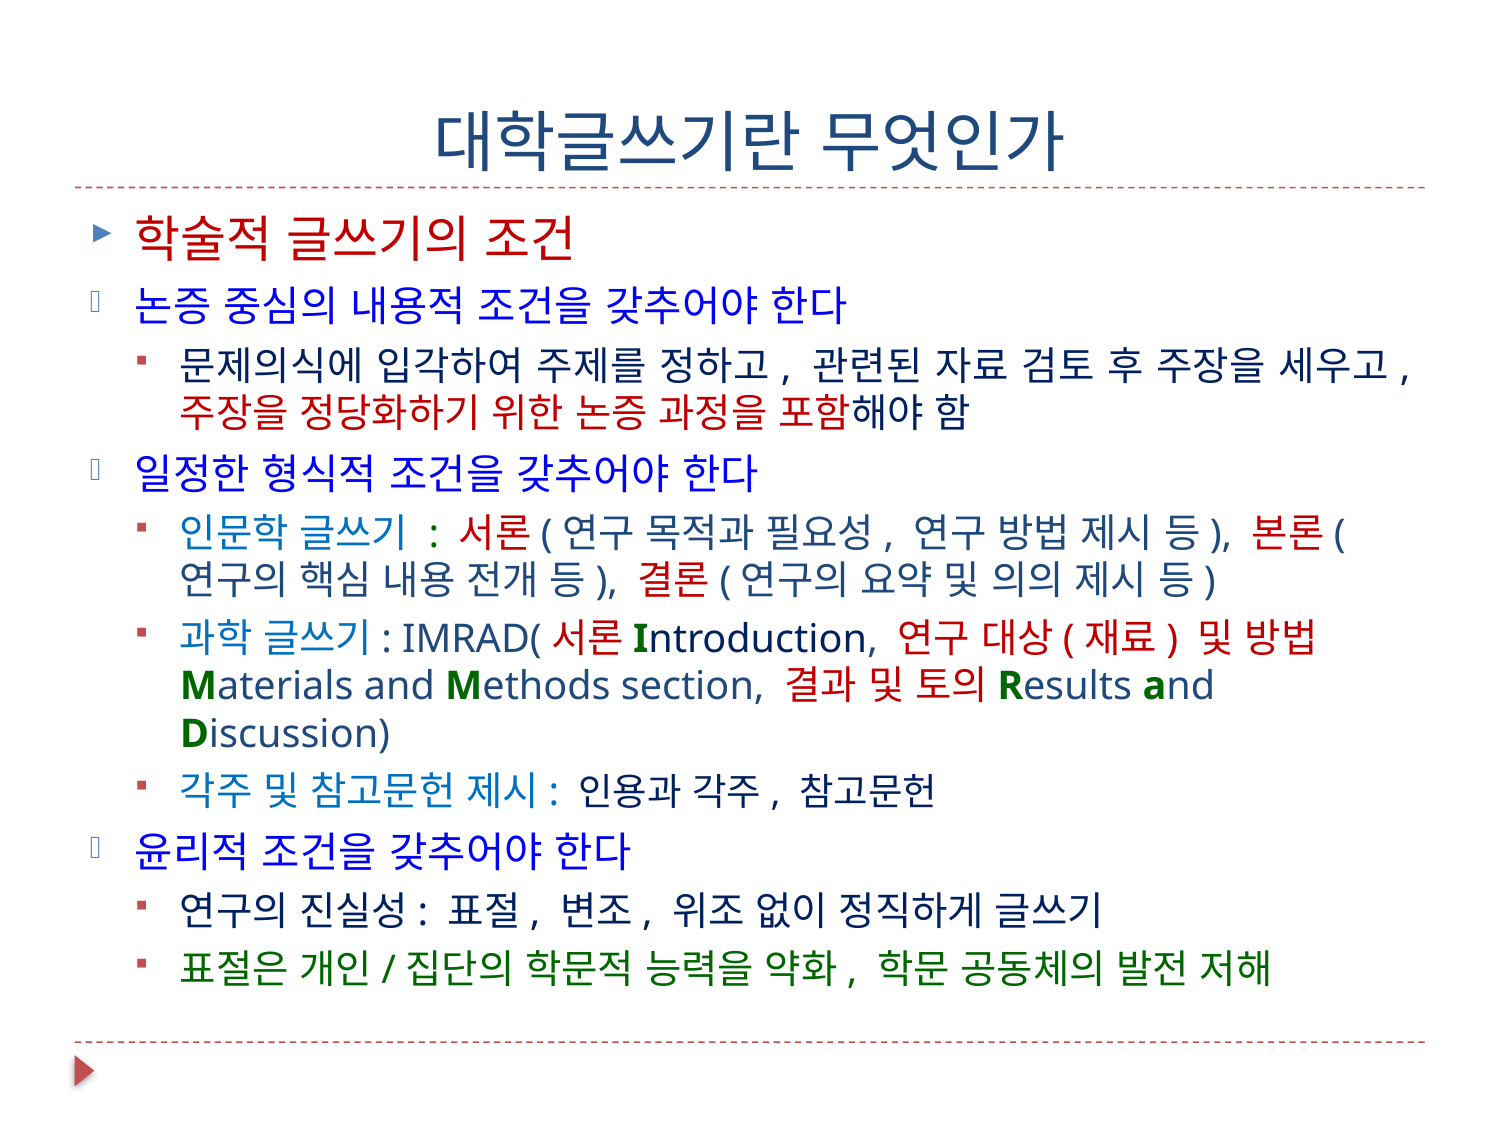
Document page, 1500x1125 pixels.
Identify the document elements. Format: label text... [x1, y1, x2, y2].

title 대학글쓰기란 무엇인가 [75, 24, 1425, 188]
list 학술적 글쓰기의 조건 논증 중심의 내용적 조건을 갖추어야 한다 문제의식에 입각하여 주제를 정하고, 관련된 자료 검토 후 주장을 세우고, 주장을 정당화하기 위한 논증 과정을 포함해야 함 일정한 형식적 조건을 갖추어야 한다 인문학 글쓰기 : 서론(연구 목적과 필요성, 연구 방법 제시 등), 본론(연구의 핵심 내용 전개 등), 결론(연구의 요약 및 의의 제시 등) 과학 글쓰기: IMRAD(서론Introduction, 연구 대상(재료) 및 방법Materials and Methods section, 결과 및 토의Results and Discussion) 각주 및 참고문헌 제시: 인용과 각주, 참고문헌 윤리적 조건을 갖추어야 한다 연구의 진실성: 표절, 변조, 위조 없이 정직하게 글쓰기 표절은 개인/집단의 학문적 능력을 약화, 학문 공동체의 발전 저해 [75, 200, 1425, 1010]
